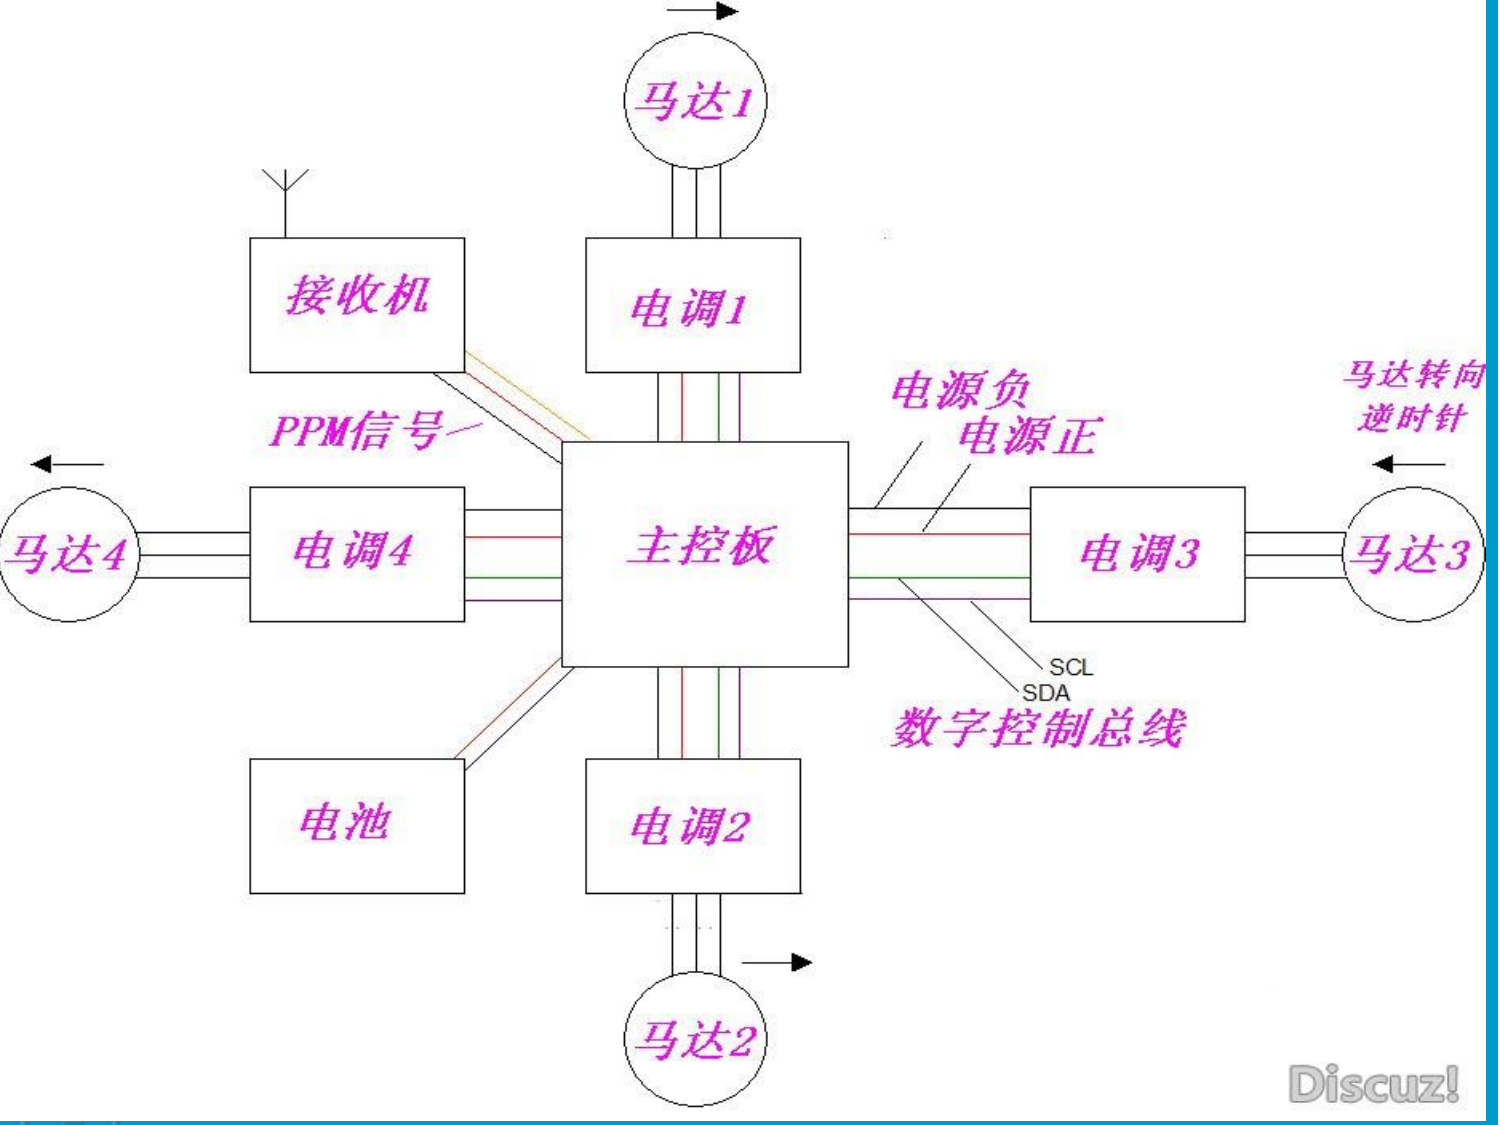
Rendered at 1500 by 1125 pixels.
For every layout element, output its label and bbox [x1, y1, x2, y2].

list [0, 0, 1486, 1122]
